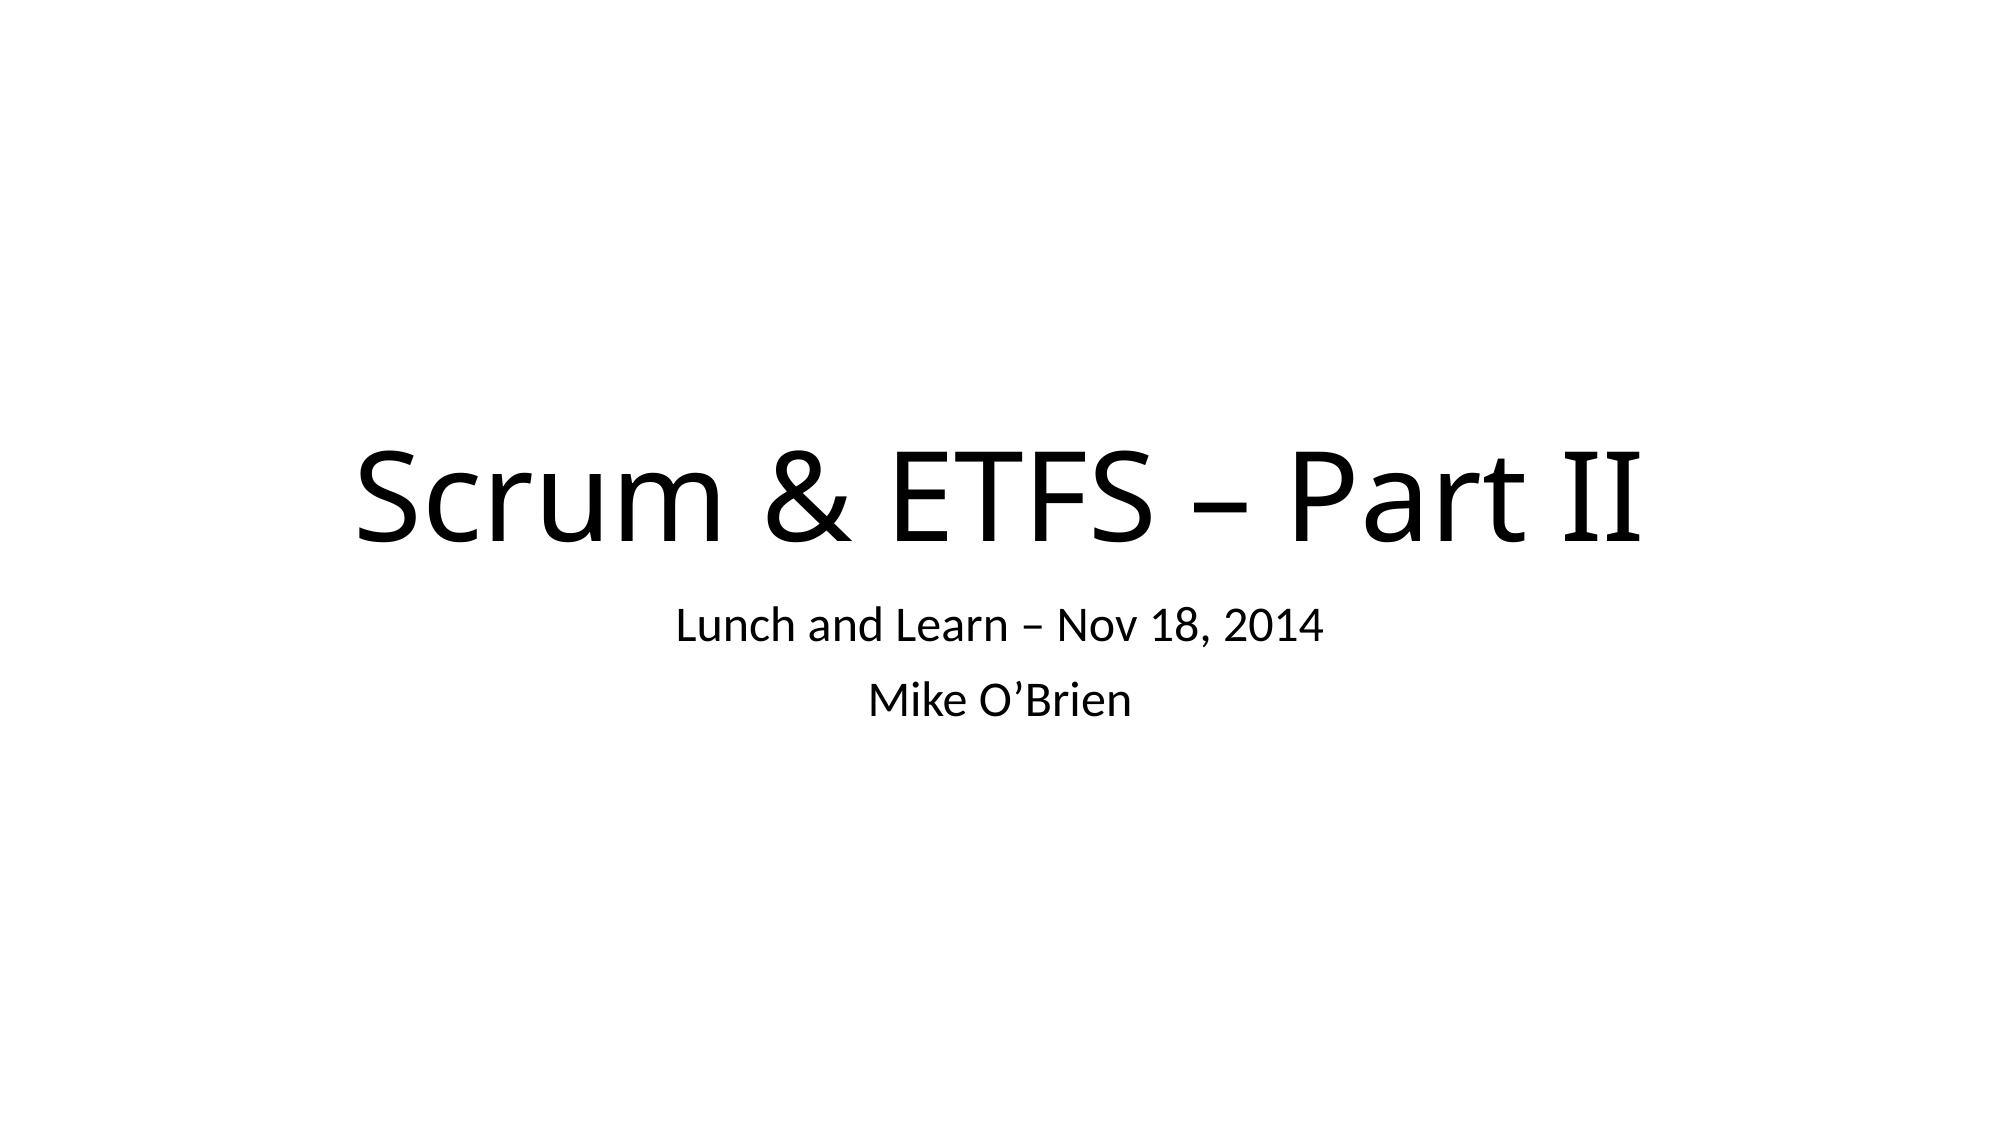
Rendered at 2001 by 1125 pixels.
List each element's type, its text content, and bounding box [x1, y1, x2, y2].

subtitle Lunch and Learn – Nov 18, 2014 Mike O’Brien [249, 590, 1750, 863]
title Scrum & ETFS – Part II [249, 184, 1750, 576]
